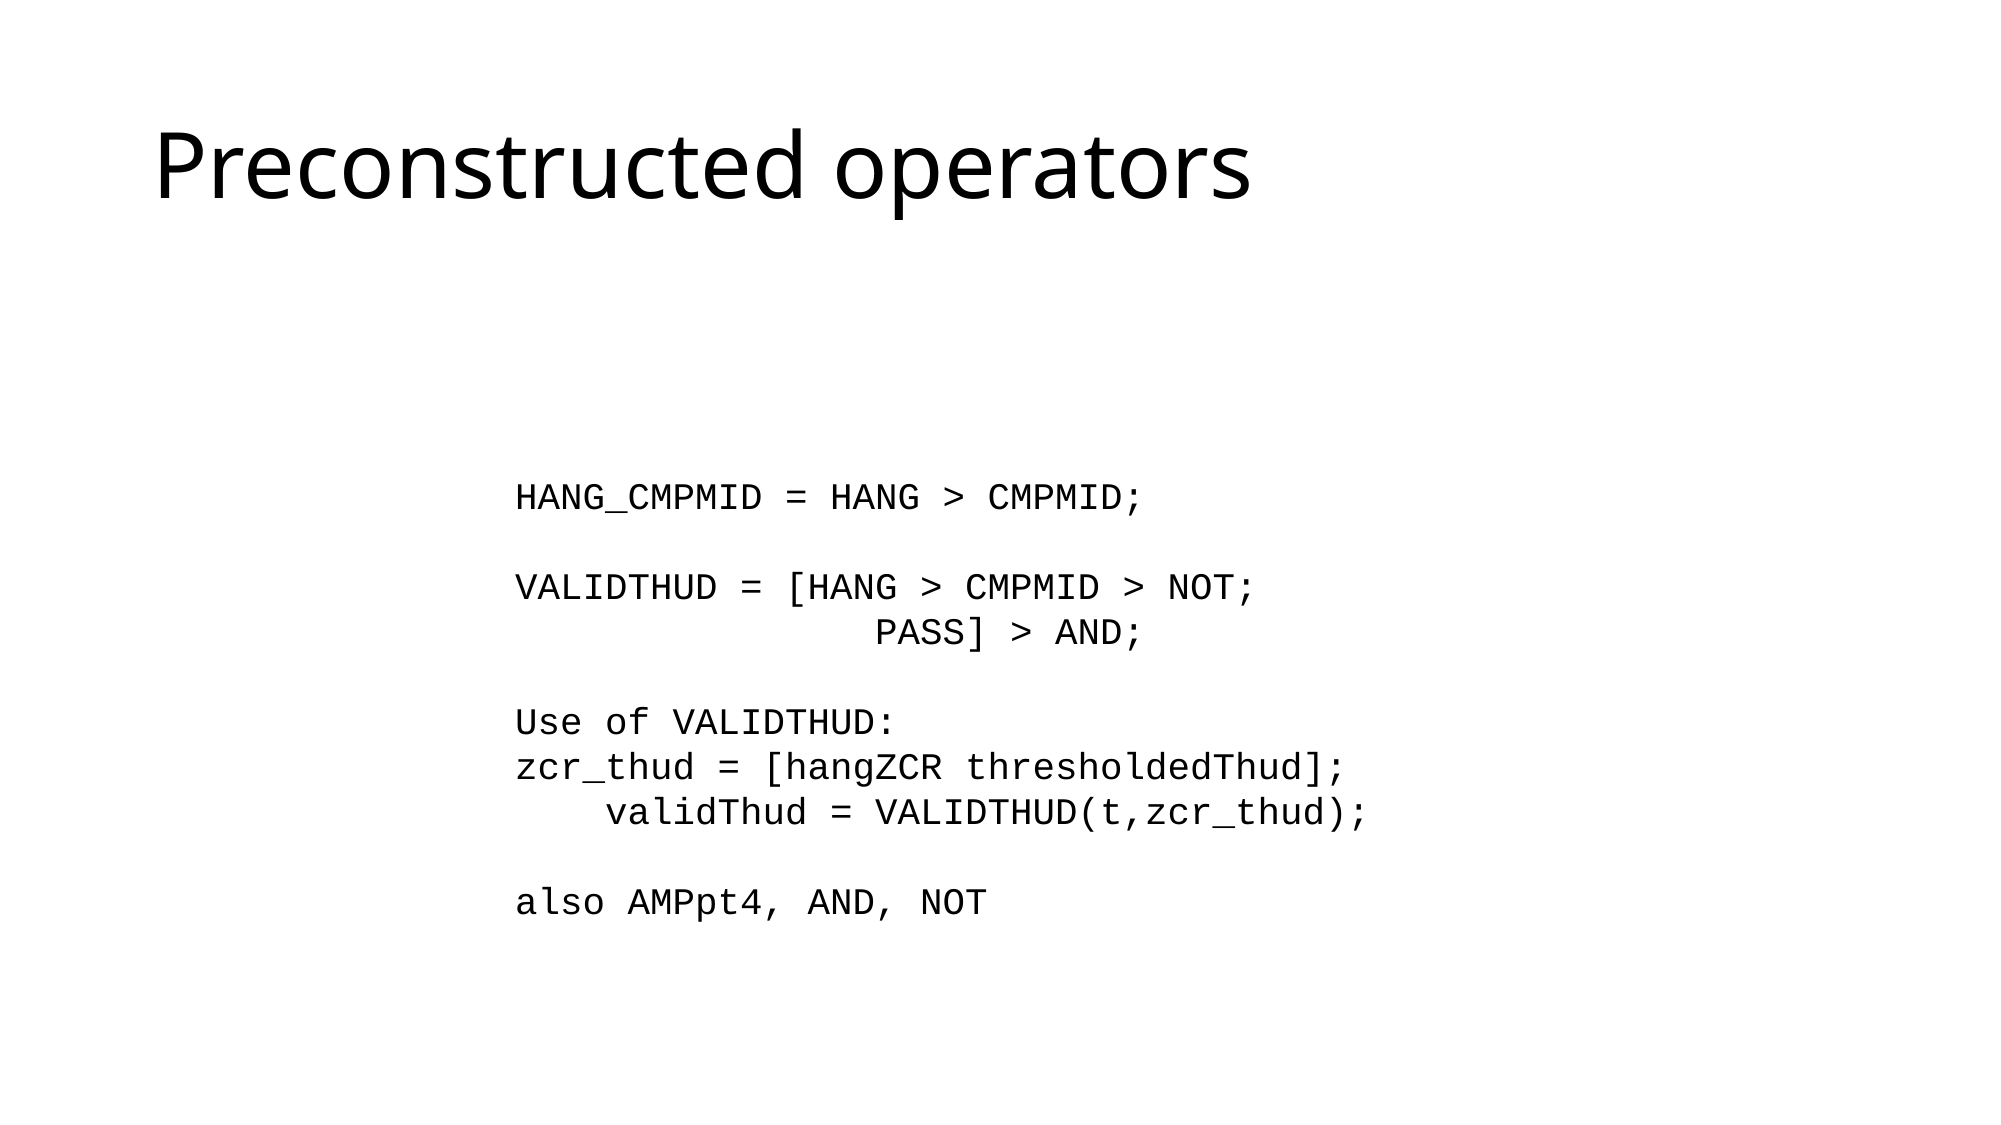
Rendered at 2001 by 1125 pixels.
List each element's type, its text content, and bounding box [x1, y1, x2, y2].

text_box HANG_CMPMID = HANG > CMPMID; VALIDTHUD = [HANG > CMPMID > NOT; PASS] > AND; Use of VALIDTHUD: zcr_thud = [hangZCR thresholdedThud]; validThud = VALIDTHUD(t,zcr_thud); also AMPpt4, AND, NOT [500, 464, 1501, 930]
title Preconstructed operators [137, 59, 1863, 278]
